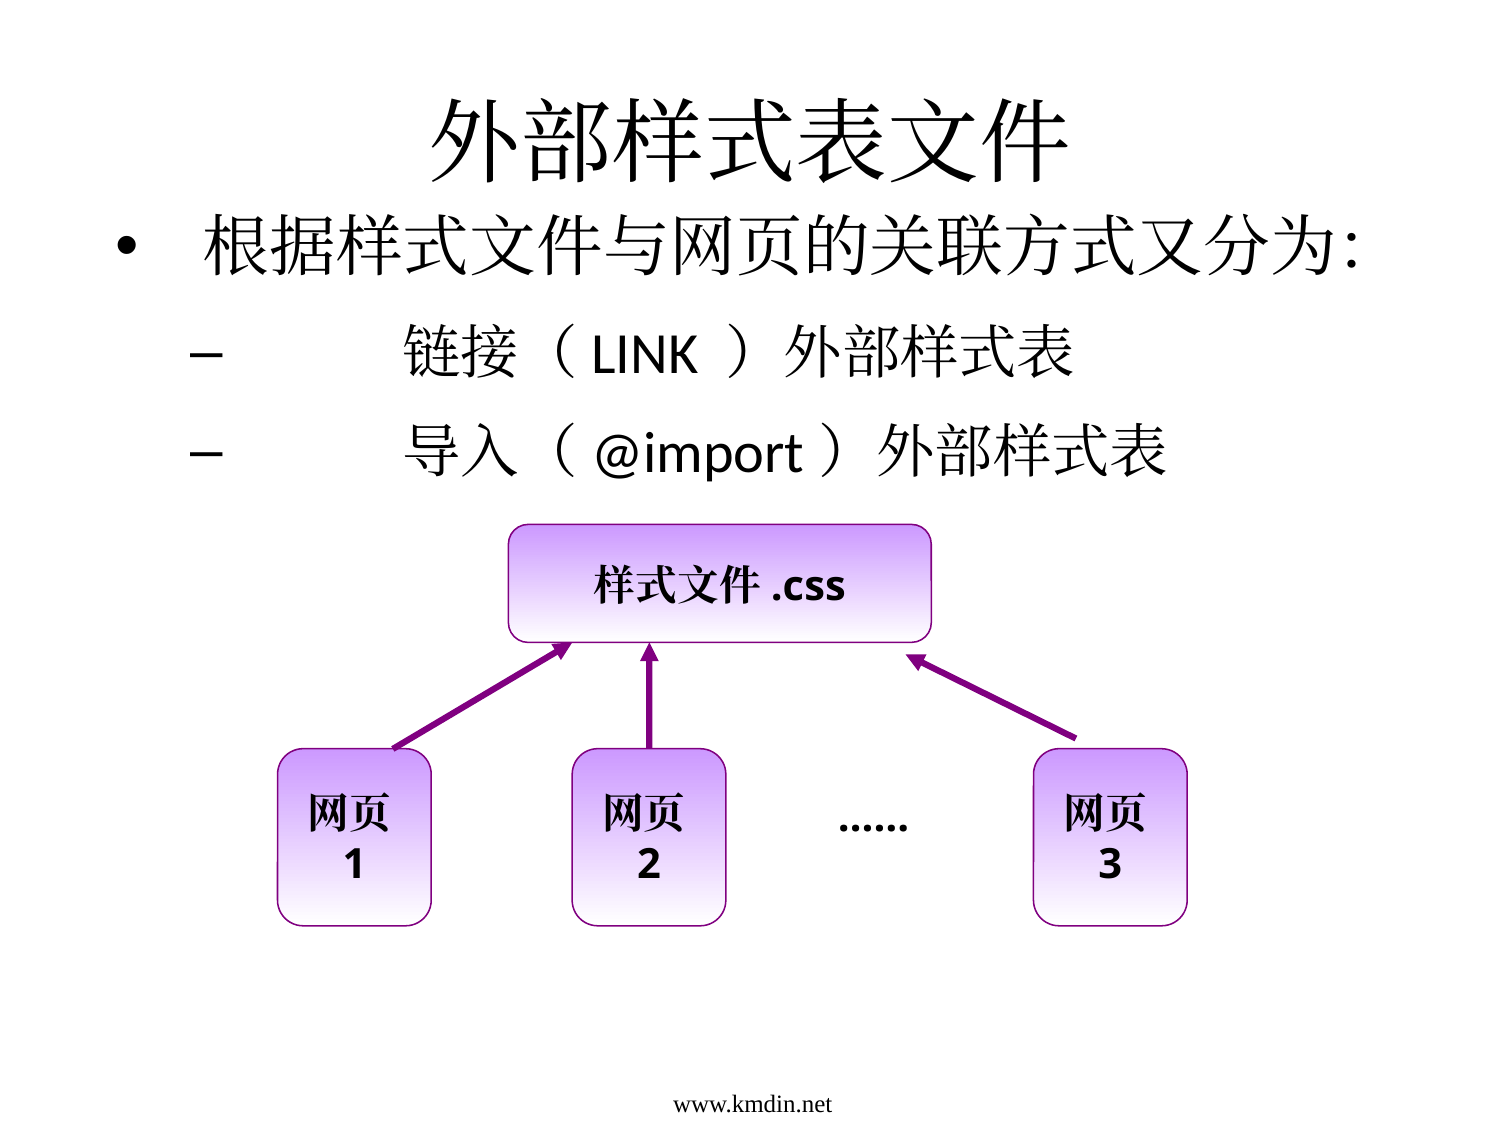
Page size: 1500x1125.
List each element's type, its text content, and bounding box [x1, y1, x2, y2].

title 外部样式表文件 [75, 45, 1425, 233]
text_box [277, 524, 1188, 926]
list 根据样式文件与网页的关联方式又分为： 链接（LINK ）外部样式表 导入（@import）外部样式表 [100, 196, 1425, 1005]
